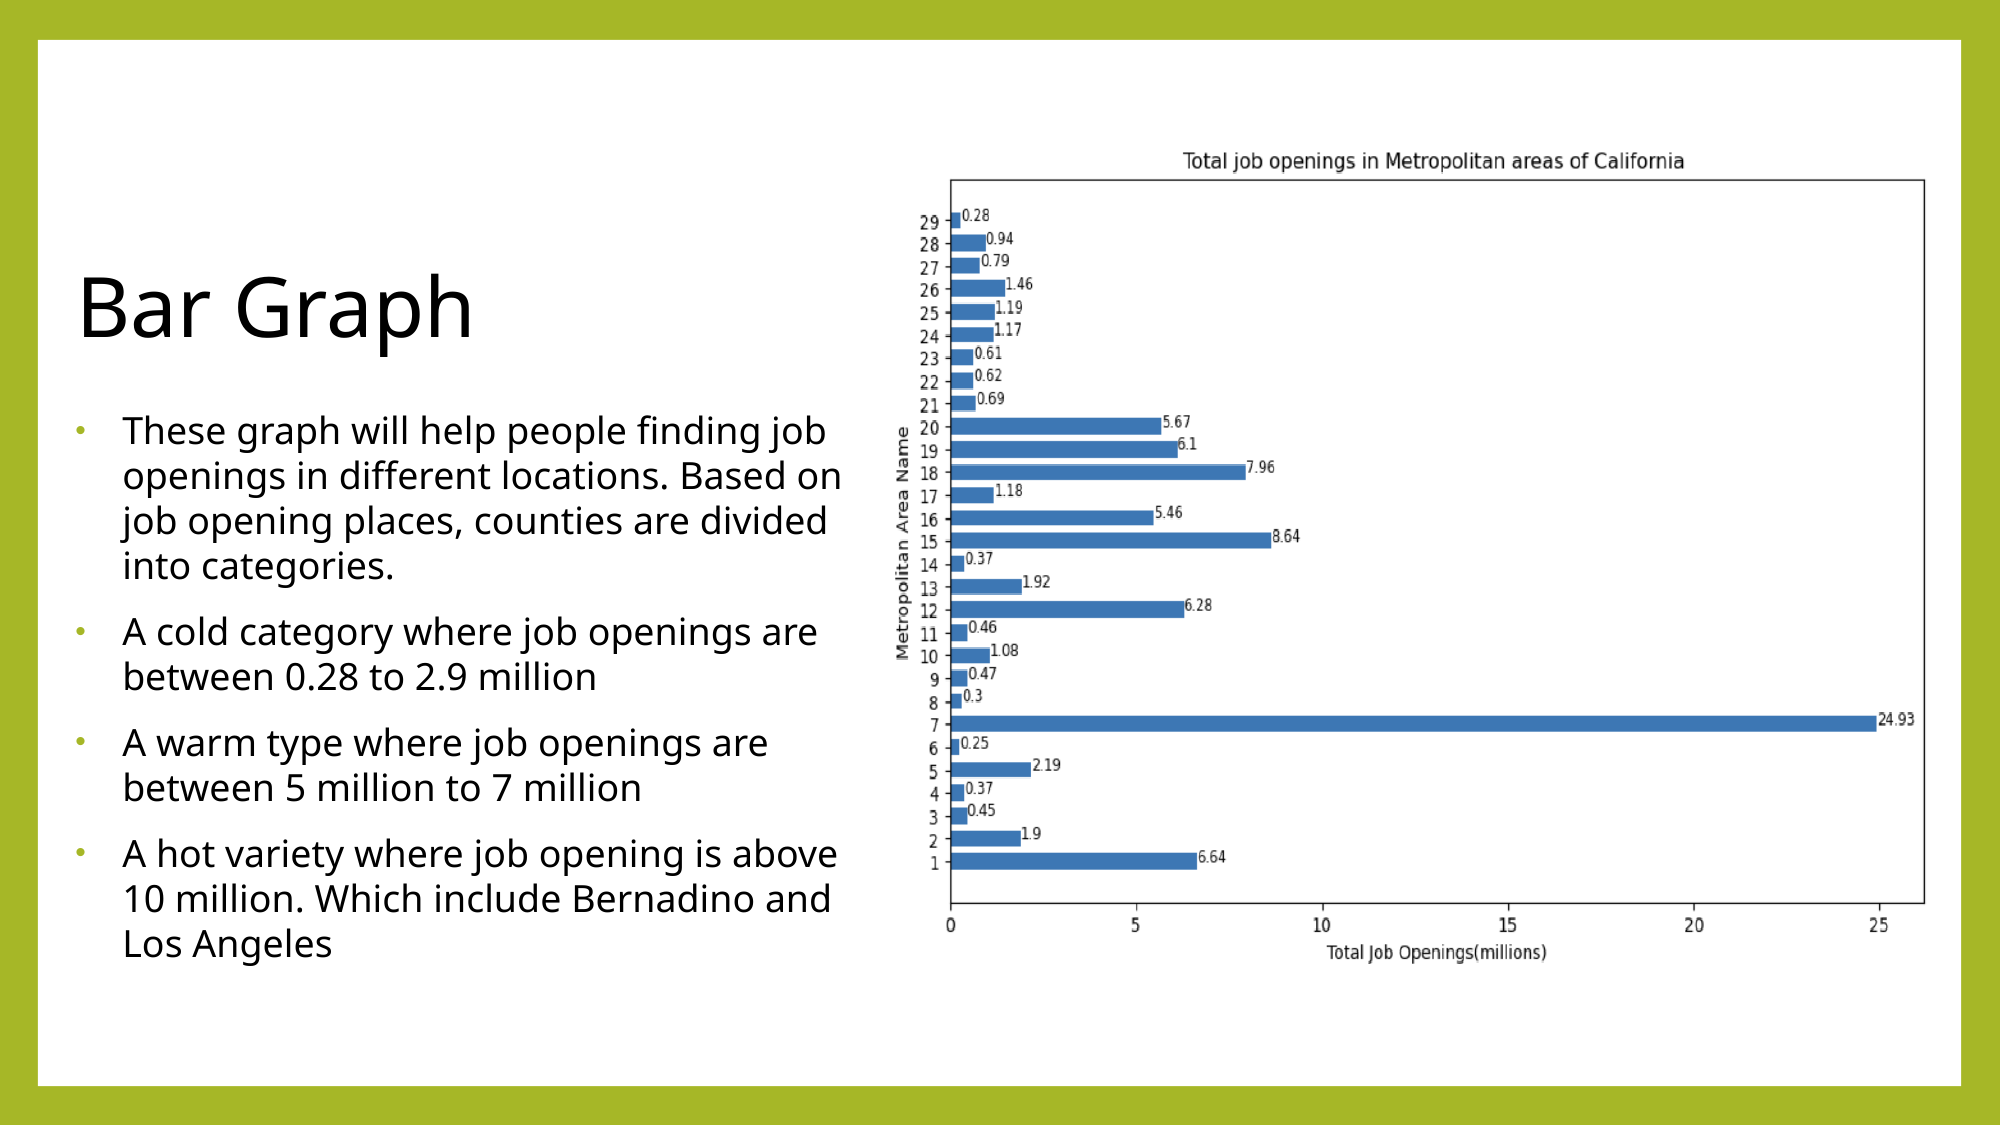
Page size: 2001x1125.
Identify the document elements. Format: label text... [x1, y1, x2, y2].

picture [882, 141, 1939, 984]
title Bar Graph [61, 104, 898, 364]
list These graph will help people finding job openings in different locations. Based on job opening places, counties are divided into categories. A cold category where job openings are between 0.28 to 2.9 million A warm type where job openings are between 5 million to 7 million A hot variety where job opening is above 10 million. Which include Bernadino and Los Angeles [60, 399, 896, 1060]
